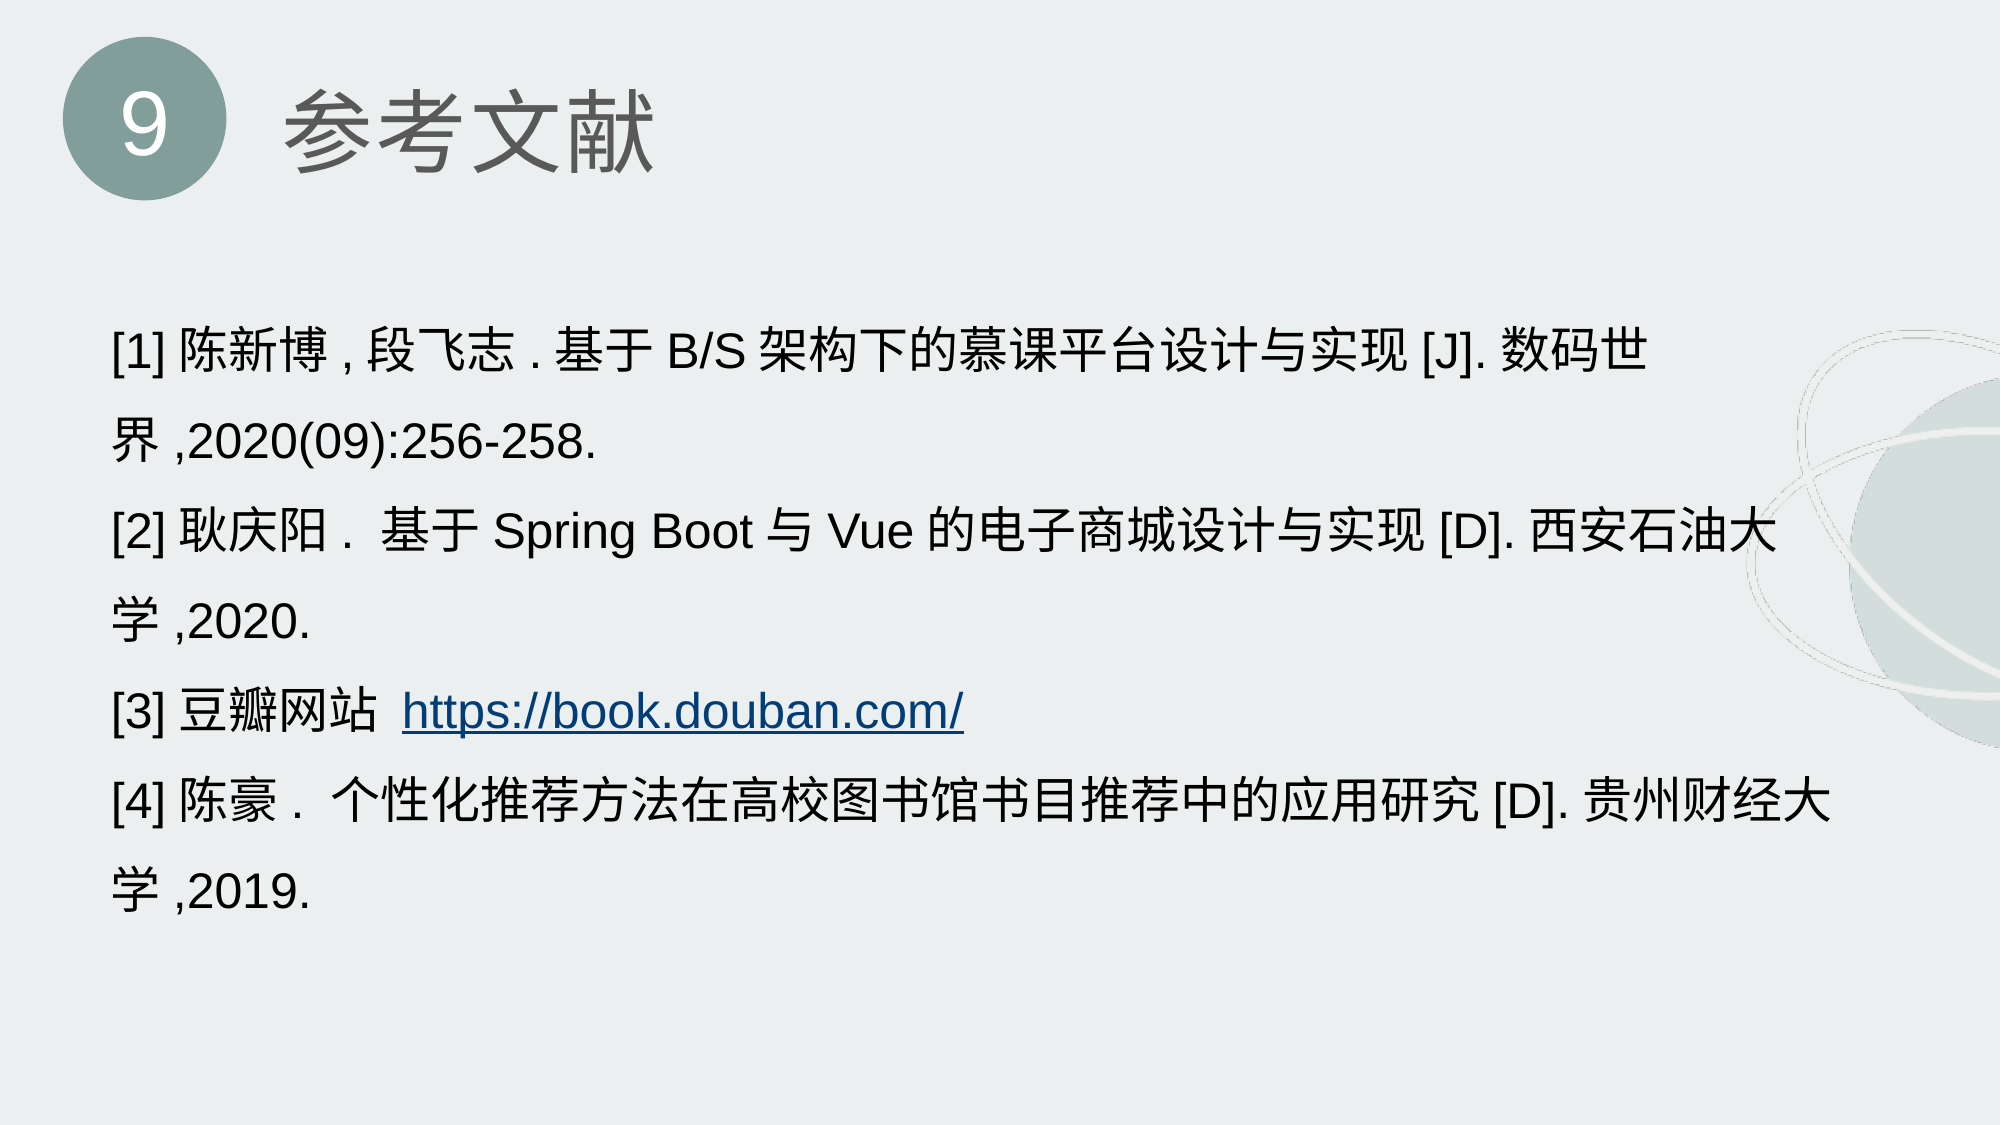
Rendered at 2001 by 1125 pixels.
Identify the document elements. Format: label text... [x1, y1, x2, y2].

text_box [110, 194, 179, 202]
text_box 9 [55, 42, 234, 194]
title 参考文献 [266, 56, 729, 194]
text_box [113, 35, 177, 42]
text_box [1]陈新博,段飞志.基于B/S架构下的慕课平台设计与实现[J].数码世界,2020(09):256-258. [2]耿庆阳. 基于Spring Boot与Vue的电子商城设计与实现[D].西安石油大学,2020. [3]豆瓣网站 https://book.douban.com/ [4]陈豪. 个性化推荐方法在高校图书馆书目推荐中的应用研究[D].贵州财经大学,2019. [96, 281, 1889, 926]
picture [1407, 229, 2000, 896]
